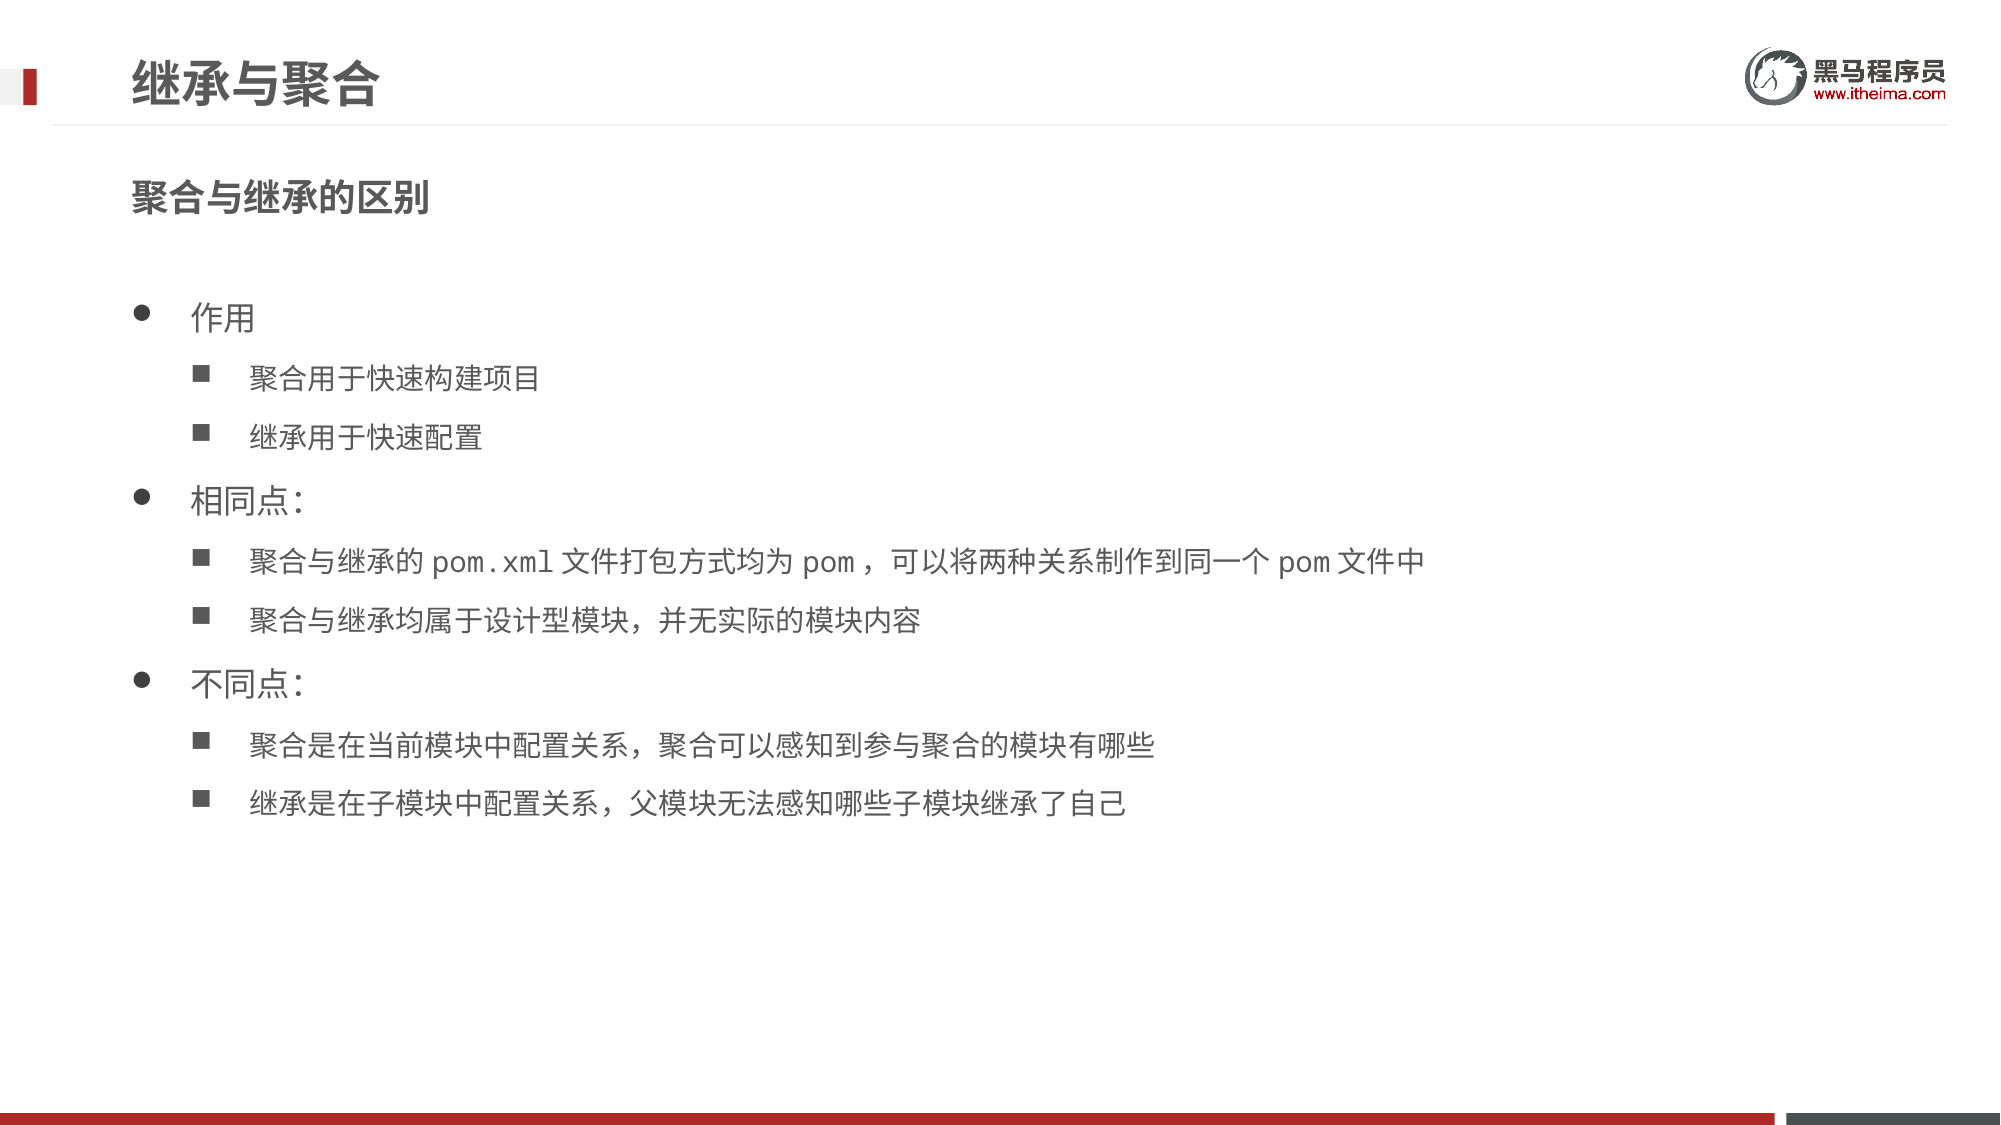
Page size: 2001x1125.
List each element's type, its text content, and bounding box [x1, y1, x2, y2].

list 作用 聚合用于快速构建项目 继承用于快速配置 相同点： 聚合与继承的pom.xml文件打包方式均为pom，可以将两种关系制作到同一个pom文件中 聚合与继承均属于设计型模块，并无实际的模块内容 不同点： 聚合是在当前模块中配置关系，聚合可以感知到参与聚合的模块有哪些 继承是在子模块中配置关系，父模块无法感知哪些子模块继承了自己 [116, 270, 1880, 963]
list 聚合与继承的区别 [116, 154, 1880, 239]
text_box [500, 347, 1500, 1081]
picture [1744, 46, 1946, 106]
title 继承与聚合 [116, 40, 1556, 125]
